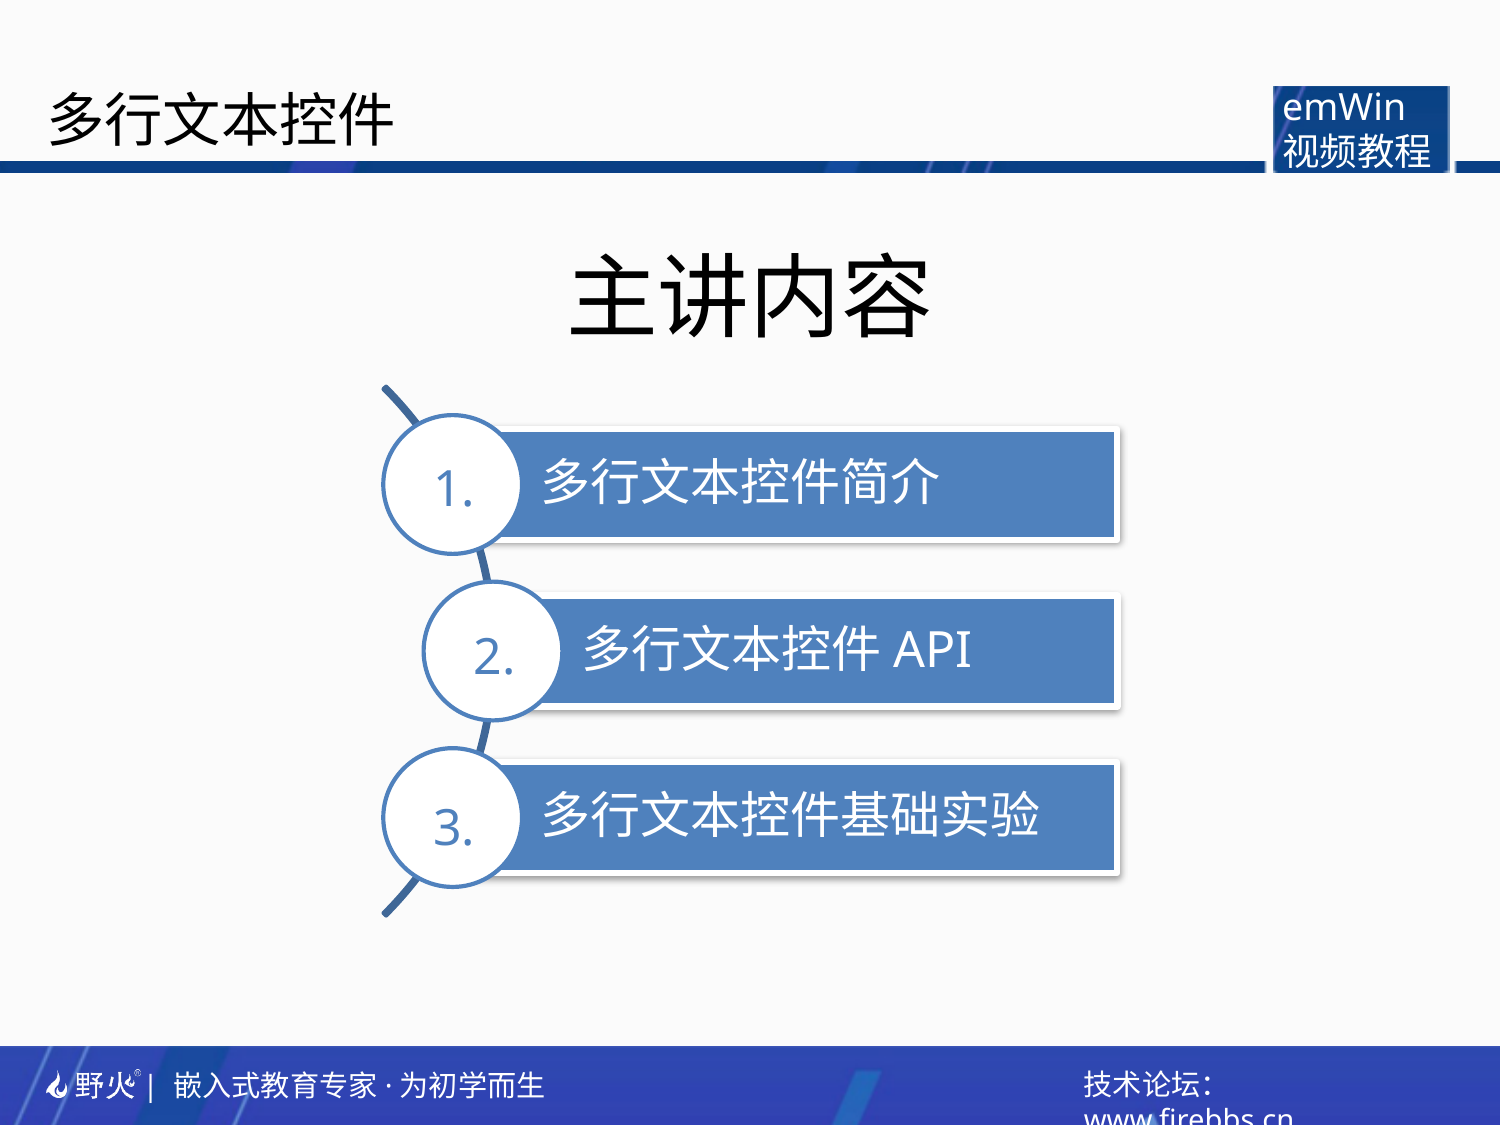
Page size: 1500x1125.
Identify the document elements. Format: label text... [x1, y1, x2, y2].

picture [1103, 1115, 1109, 1125]
picture [1281, 1116, 1289, 1125]
picture [1209, 1116, 1218, 1125]
text_box 多行文本控件 [31, 75, 411, 161]
picture [1227, 1116, 1236, 1125]
picture [1138, 1117, 1143, 1125]
picture [1092, 1117, 1097, 1125]
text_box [375, 373, 1125, 929]
picture [1126, 1115, 1132, 1125]
picture [1460, 161, 1500, 173]
text_box emWin 视频教程 [1267, 75, 1460, 181]
picture [1115, 1117, 1120, 1125]
text_box 主讲内容 [551, 231, 949, 357]
picture [0, 1046, 1500, 1125]
picture [1192, 1116, 1200, 1121]
picture [0, 161, 1267, 173]
